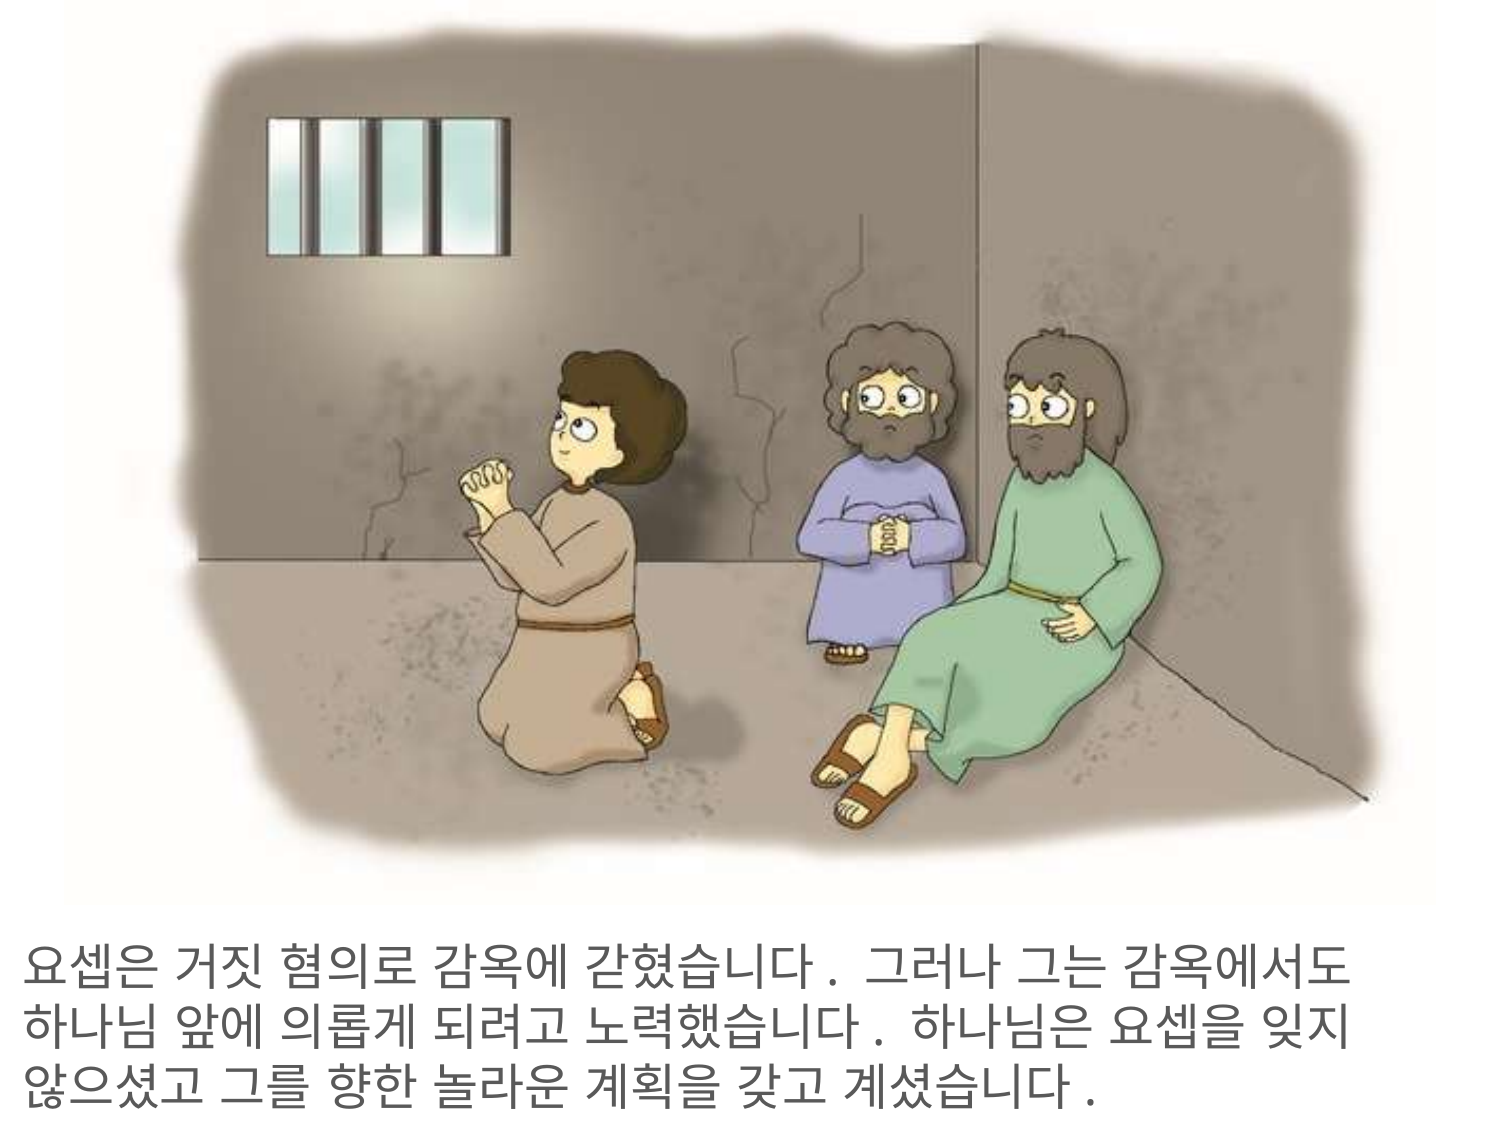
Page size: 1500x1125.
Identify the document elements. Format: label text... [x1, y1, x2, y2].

picture [64, 0, 1436, 906]
text_box 요셉은 거짓 혐의로 감옥에 갇혔습니다. 그러나 그는 감옥에서도 하나님 앞에 의롭게 되려고 노력했습니다. 하나님은 요셉을 잊지 않으셨고 그를 향한 놀라운 계획을 갖고 계셨습니다. [7, 928, 1493, 1123]
